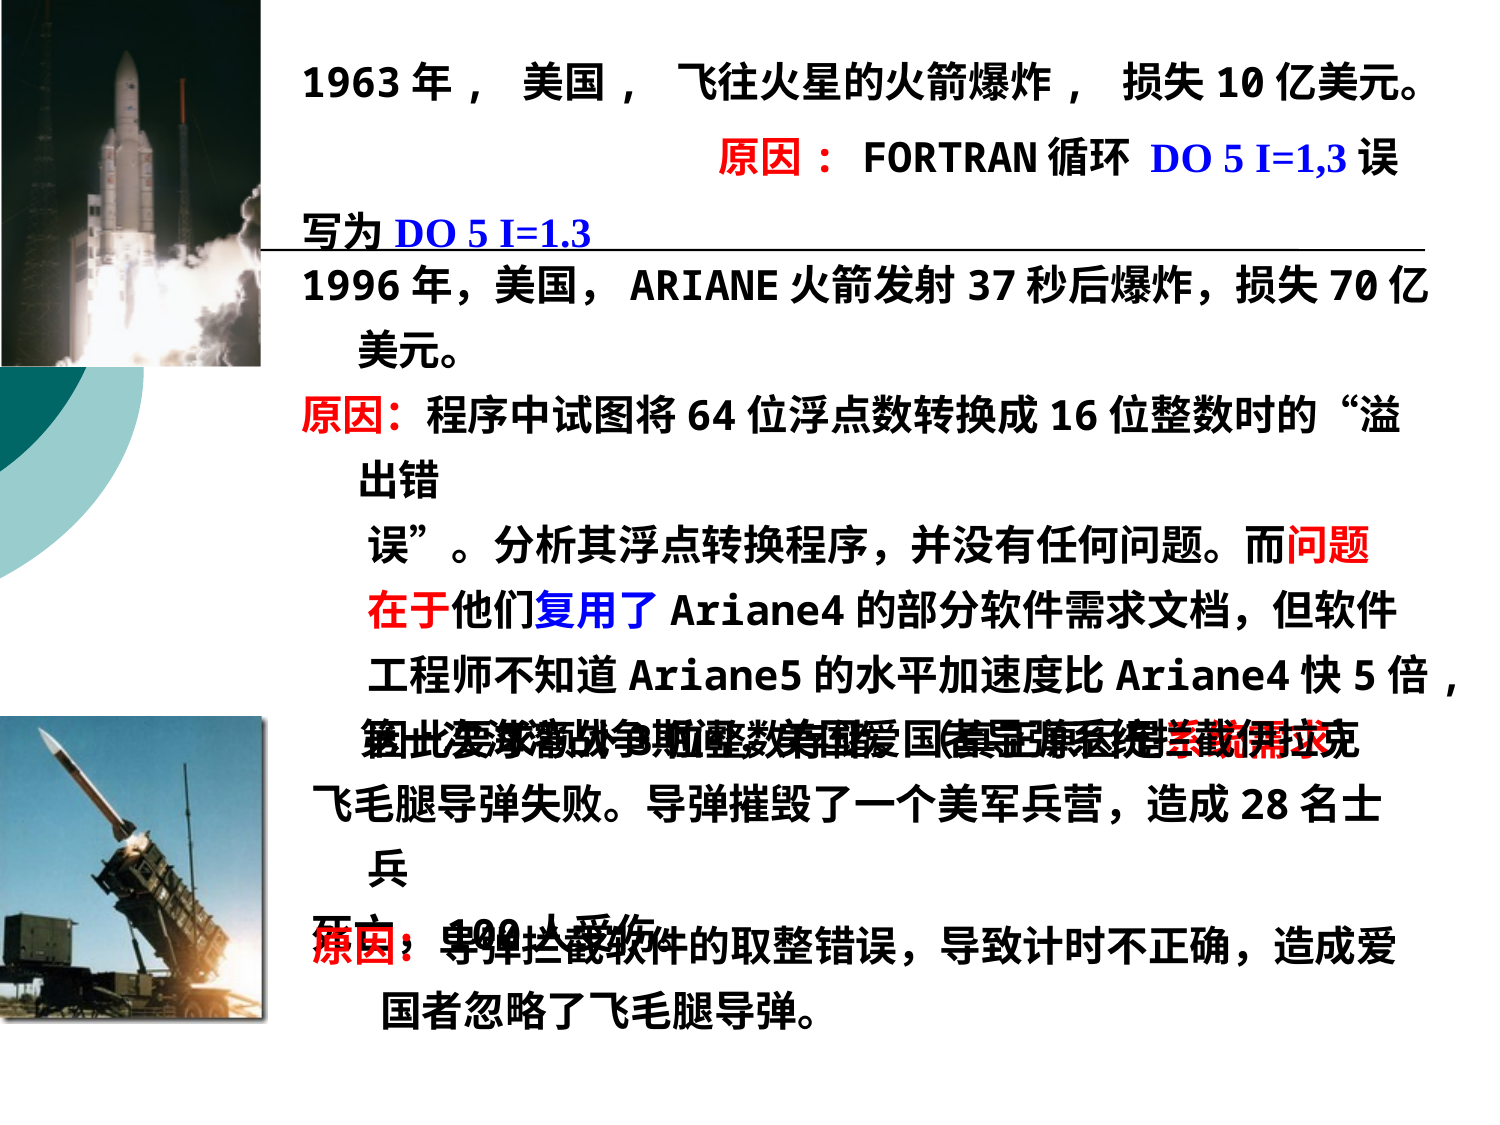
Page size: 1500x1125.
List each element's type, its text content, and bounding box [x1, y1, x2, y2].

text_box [0, 697, 1436, 1036]
text_box 1996年，美国，ARIANE火箭发射37秒后爆炸，损失70亿美元。 原因：程序中试图将64位浮点数转换成16位整数时的“溢出错 误”。分析其浮点转换程序，并没有任何问题。而问题 在于他们复用了Ariane4的部分软件需求文档，但软件 工程师不知道Ariane5的水平加速度比Ariane4快5倍, 因此要求额外3位整数存储。（真正原因是系统需求） [301, 243, 1436, 697]
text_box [0, 0, 1412, 367]
